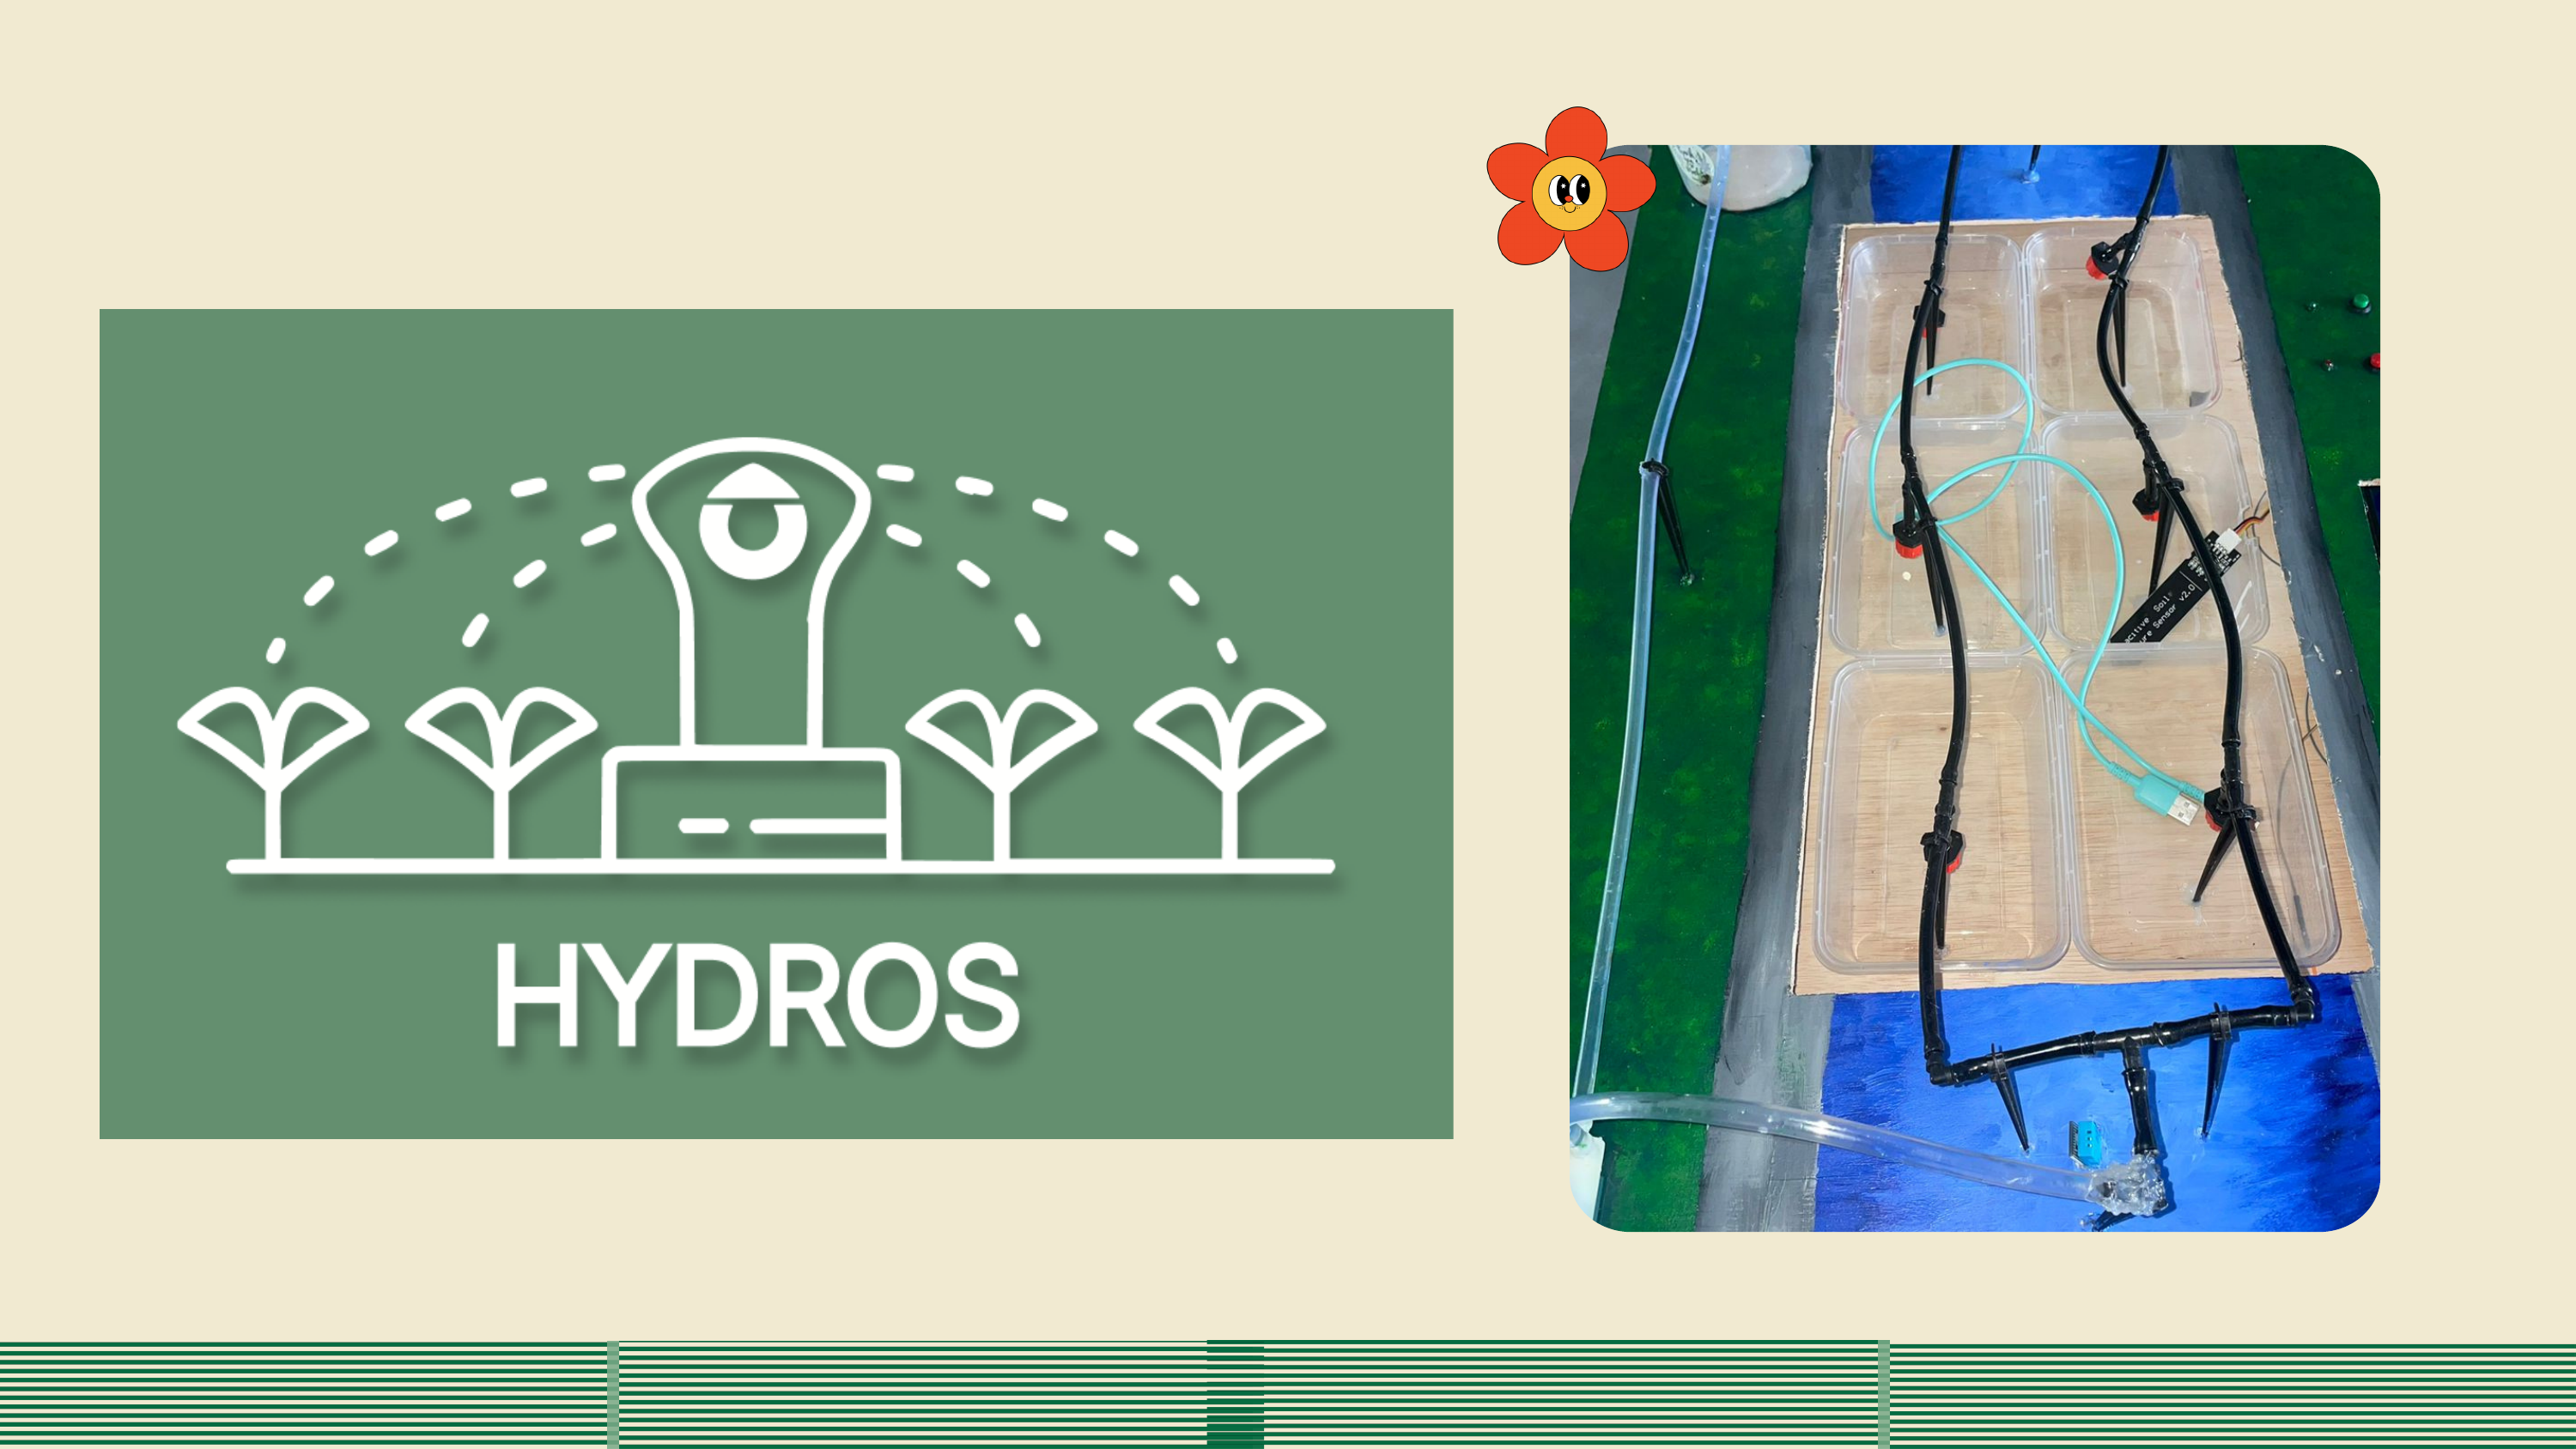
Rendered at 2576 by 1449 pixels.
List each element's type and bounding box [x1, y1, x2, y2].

text_box [1482, 104, 1657, 276]
text_box [100, 309, 1454, 1139]
text_box [0, 1341, 1265, 1449]
text_box [1569, 144, 2381, 1233]
text_box [1206, 1340, 2576, 1449]
